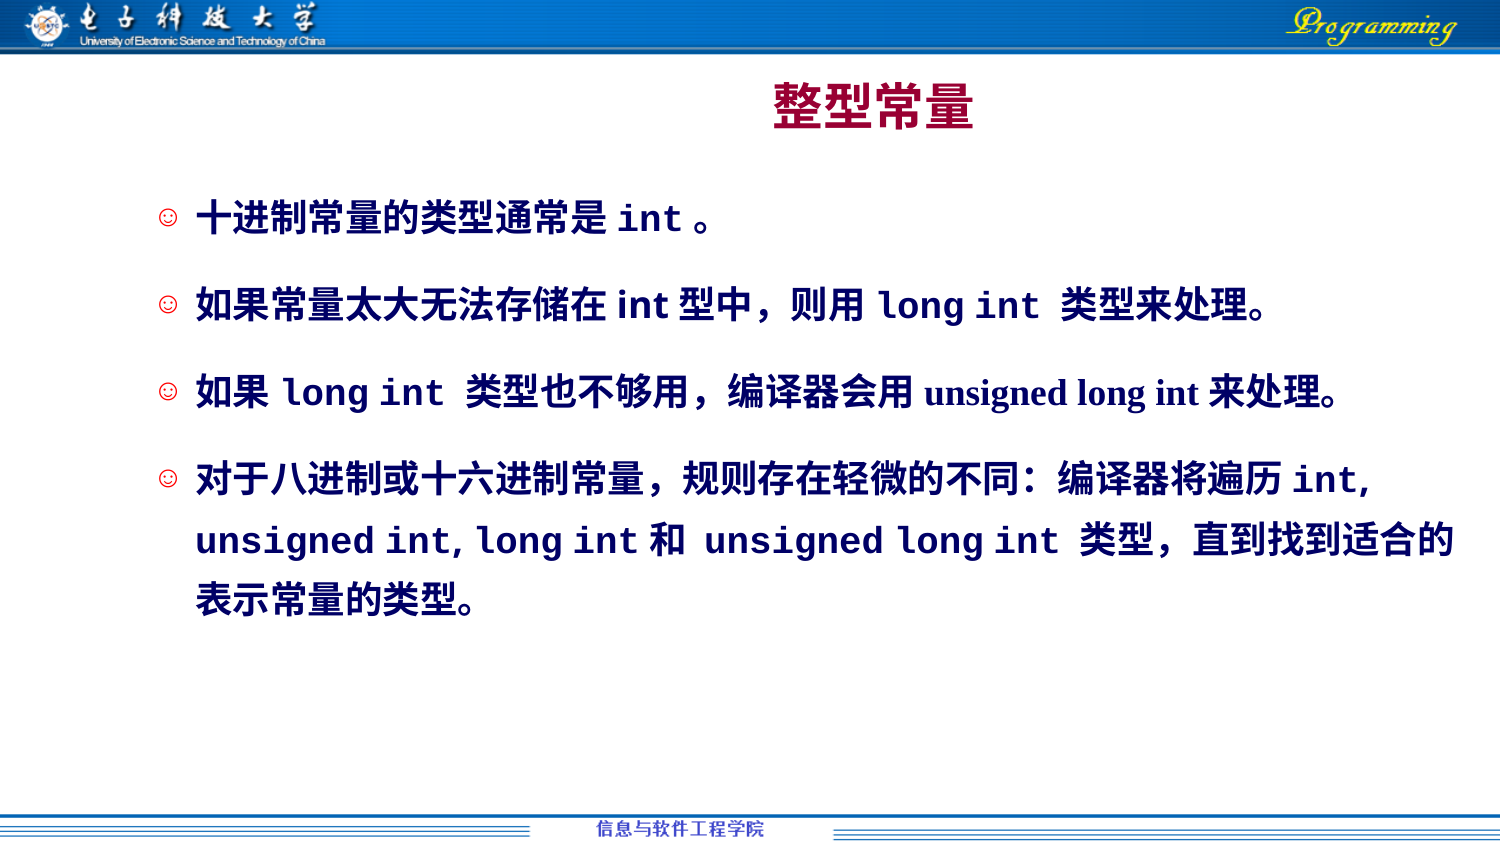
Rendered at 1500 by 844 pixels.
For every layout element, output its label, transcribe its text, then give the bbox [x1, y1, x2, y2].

list 十进制常量的类型通常是int。 如果常量太大无法存储在int型中，则用long int 类型来处理。 如果long int 类型也不够用，编译器会用unsigned long int来处理。 对于八进制或十六进制常量，规则存在轻微的不同：编译器将遍历int, unsigned int, long int和 unsigned long int 类型，直到找到适合的表示常量的类型。 [141, 172, 1500, 804]
picture [0, 0, 1500, 844]
title 整型常量 [247, 69, 1500, 142]
